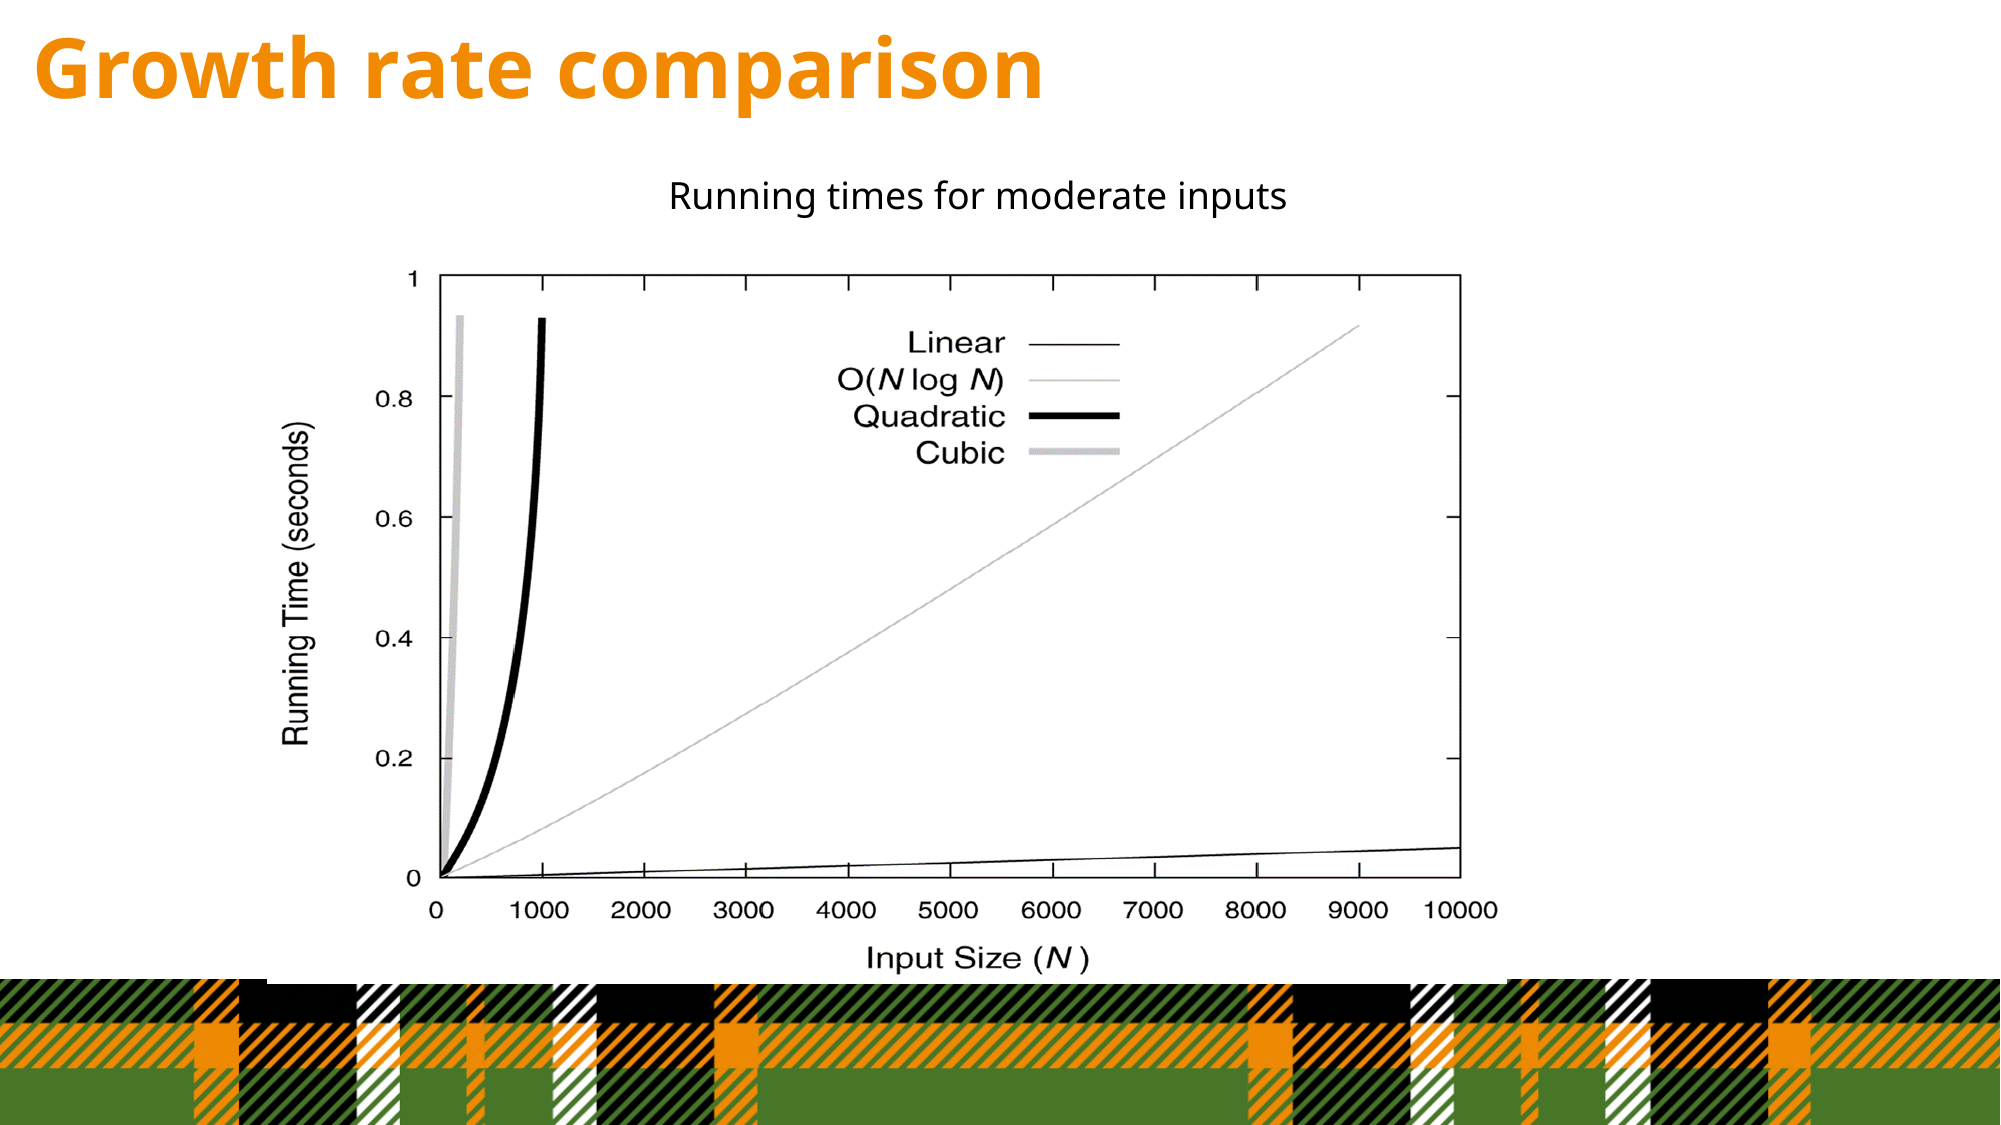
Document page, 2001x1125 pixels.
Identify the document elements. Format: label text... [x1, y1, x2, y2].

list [267, 256, 1507, 984]
picture [0, 979, 2000, 1125]
text_box Running times for moderate inputs [629, 164, 1328, 225]
title Growth rate comparison [18, 19, 1756, 126]
